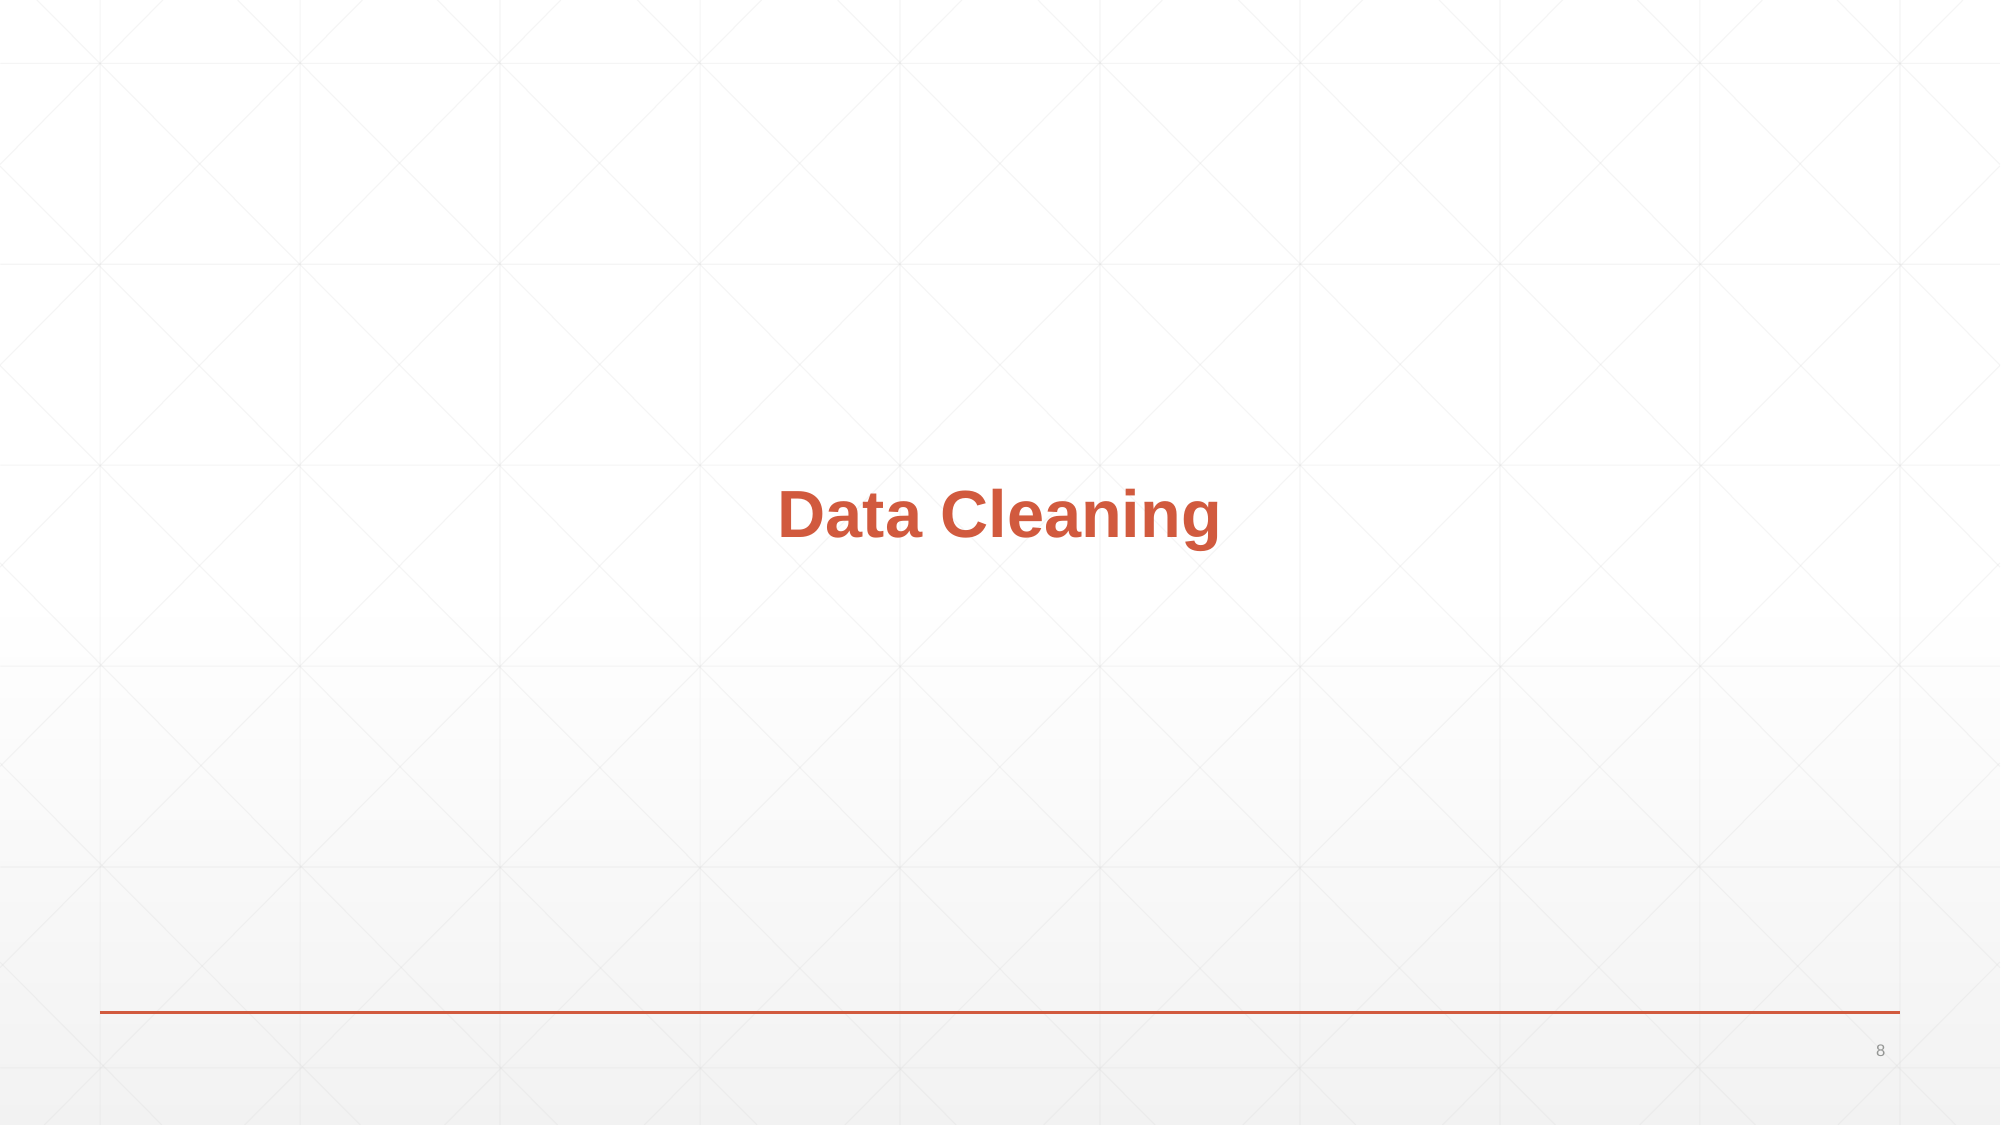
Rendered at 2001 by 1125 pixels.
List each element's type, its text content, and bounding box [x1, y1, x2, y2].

title Data Cleaning [212, 372, 1788, 560]
slide_number 8 [1749, 1031, 1901, 1069]
